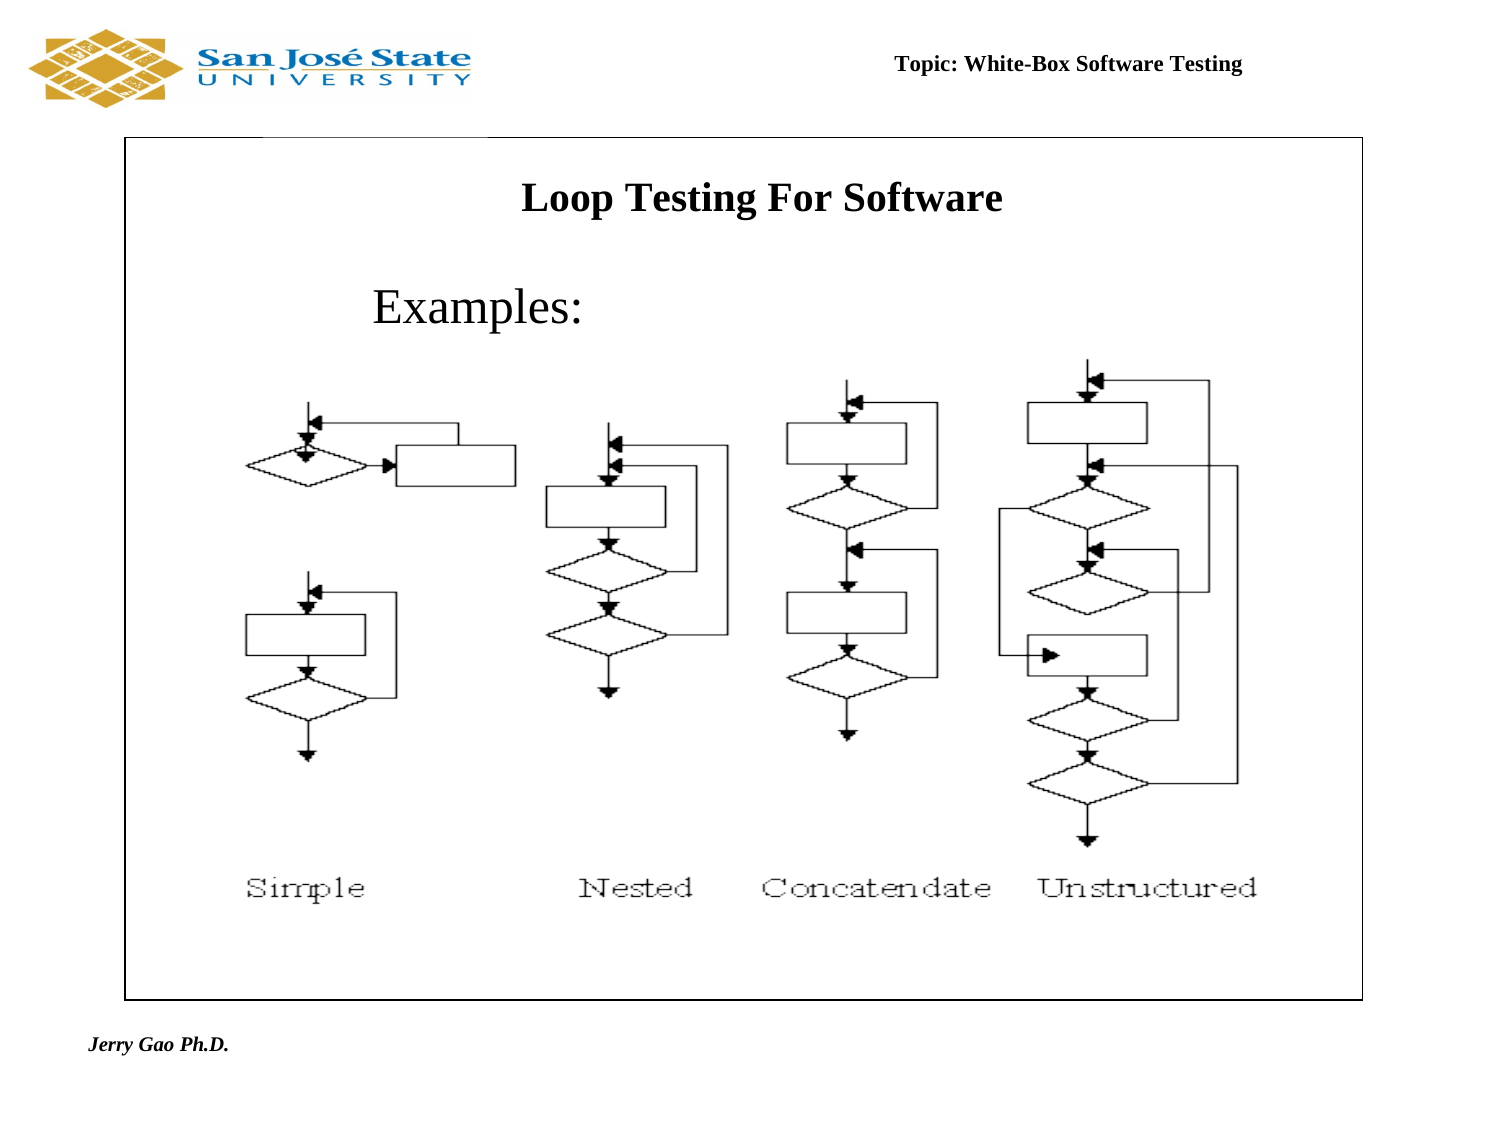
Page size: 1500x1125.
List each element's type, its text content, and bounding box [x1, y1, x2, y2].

text_box Jerry Gao Ph.D. [73, 1022, 245, 1063]
text_box Examples: [357, 265, 1143, 349]
text_box [262, 50, 488, 138]
text_box Topic: White-Box Software Testing [787, 50, 1350, 75]
text_box Loop Testing For Software [337, 162, 1188, 228]
text_box [125, 137, 1363, 1000]
picture [224, 349, 1263, 925]
picture [28, 29, 472, 108]
